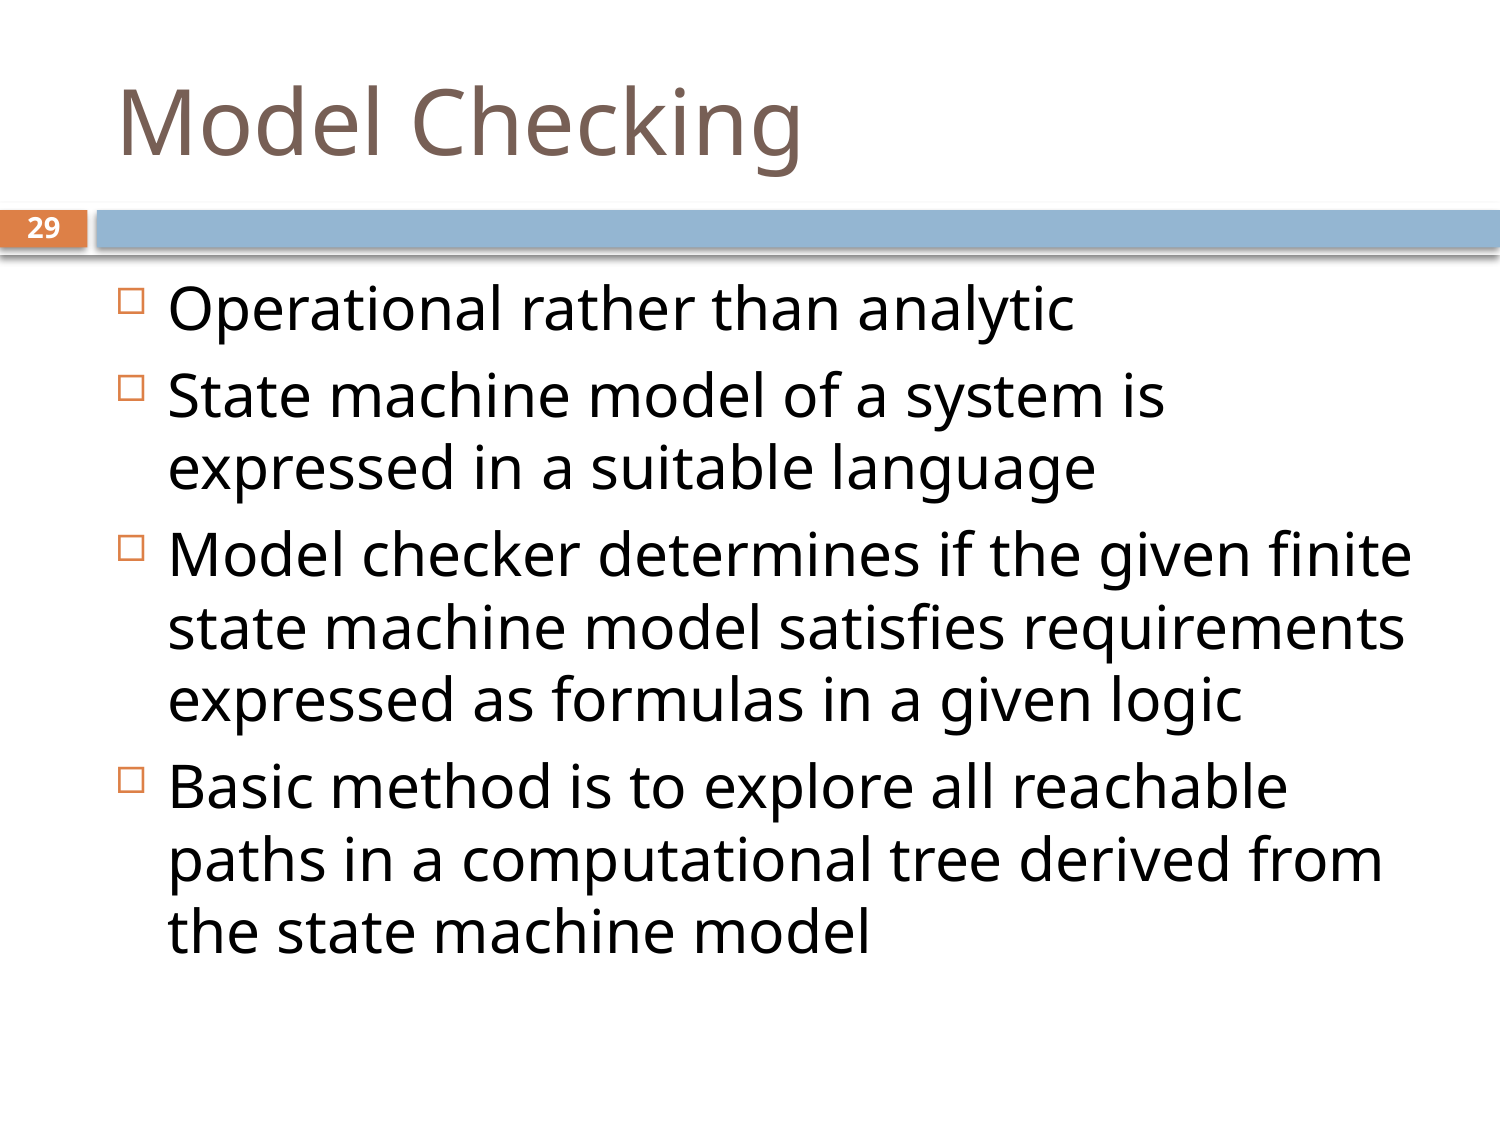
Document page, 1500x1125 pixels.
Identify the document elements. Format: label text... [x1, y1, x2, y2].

list Operational rather than analytic State machine model of a system is expressed in a suitable language Model checker determines if the given finite state machine model satisfies requirements expressed as formulas in a given logic Basic method is to explore all reachable paths in a computational tree derived from the state machine model [100, 262, 1438, 1000]
slide_number 29 [0, 208, 88, 249]
title Model Checking [100, 37, 1438, 200]
